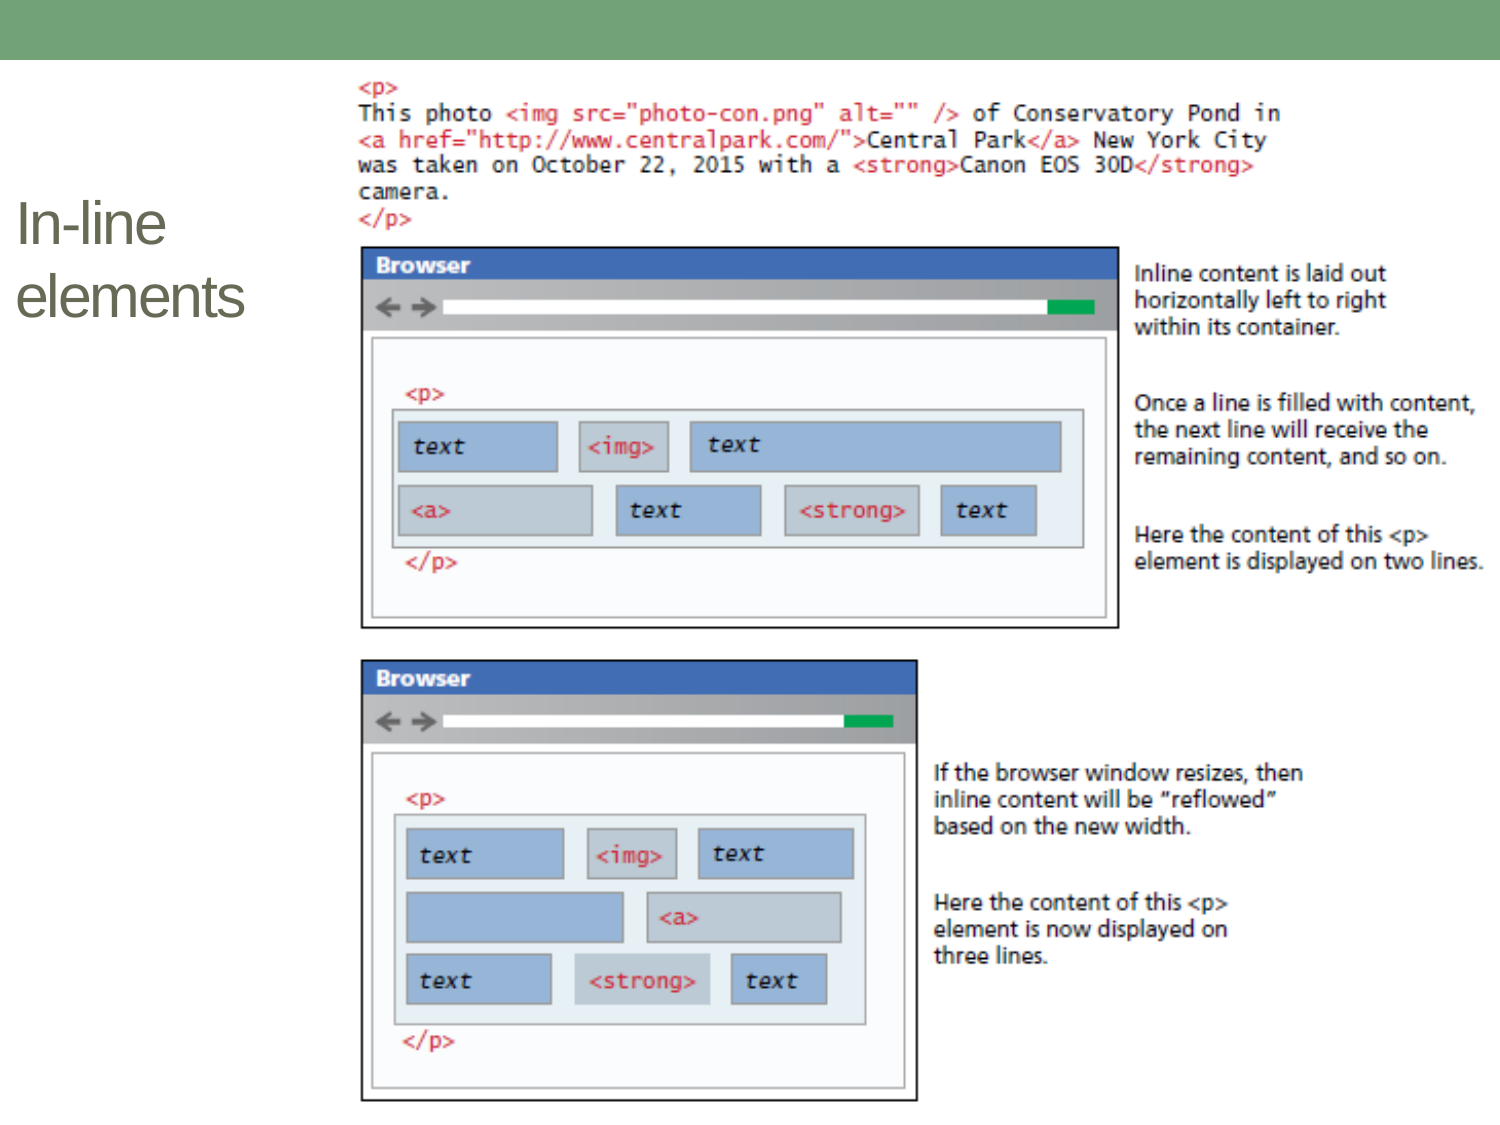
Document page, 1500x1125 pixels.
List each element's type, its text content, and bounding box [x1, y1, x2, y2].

picture [344, 62, 1498, 1107]
title In-line elements [0, 174, 342, 338]
